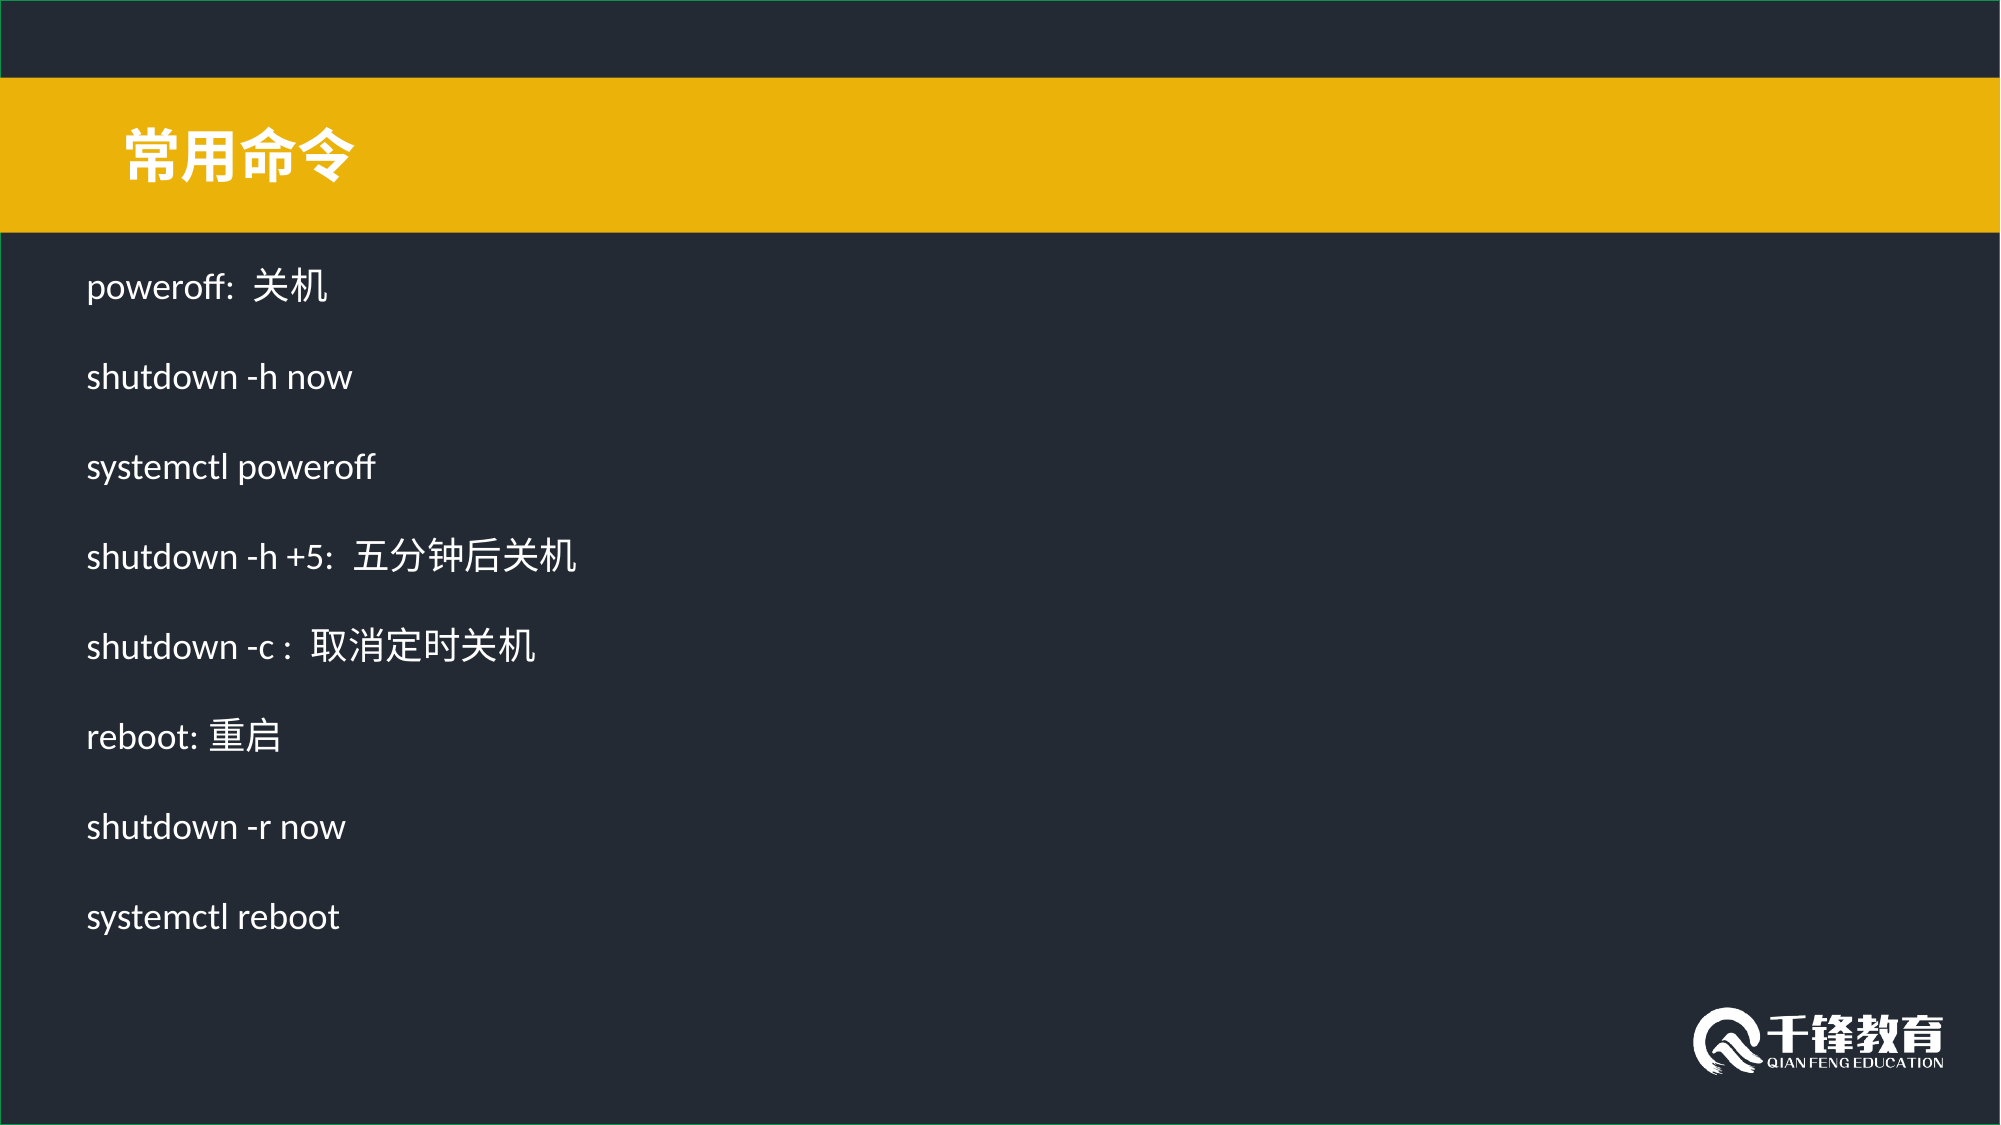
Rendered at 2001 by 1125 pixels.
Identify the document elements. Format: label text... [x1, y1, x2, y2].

text_box poweroff: 关机 shutdown -h now systemctl poweroff shutdown -h +5: 五分钟后关机 shutdown -c : 取消定时关机 reboot:重启 shutdown -r now systemctl reboot [71, 254, 1929, 1035]
text_box 常用命令 [107, 112, 382, 197]
text_box [0, 77, 2000, 234]
text_box [0, 0, 2000, 77]
text_box [0, 234, 2000, 1125]
picture [1691, 1002, 1948, 1080]
